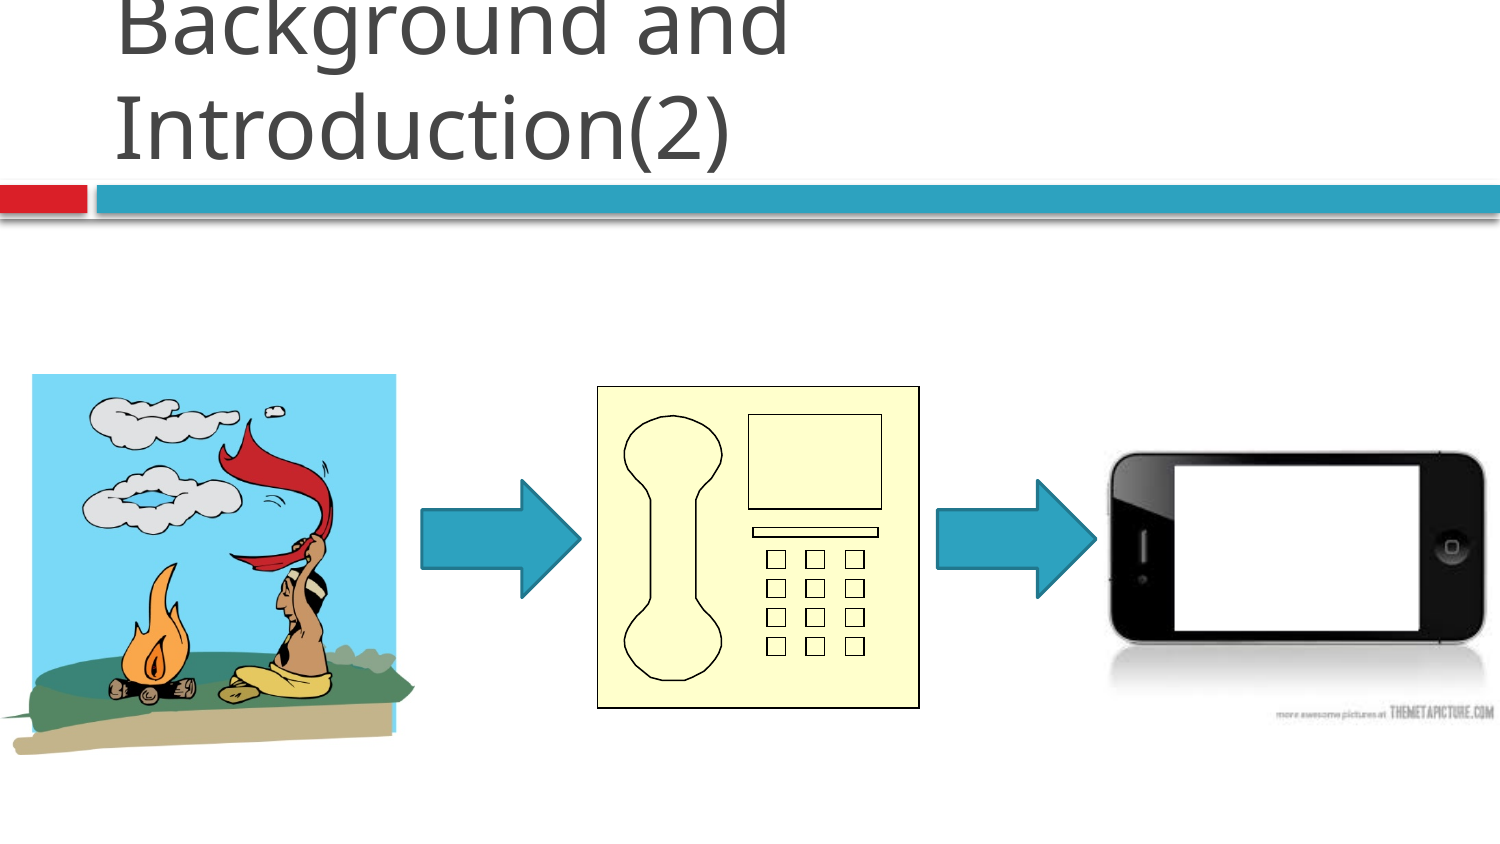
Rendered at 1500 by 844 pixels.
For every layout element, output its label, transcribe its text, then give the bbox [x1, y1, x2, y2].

text_box [935, 478, 1086, 600]
picture [1091, 424, 1500, 727]
picture [0, 374, 415, 756]
title Background and Introduction(2) [99, 19, 1438, 185]
text_box [597, 386, 920, 709]
text_box [420, 478, 582, 600]
